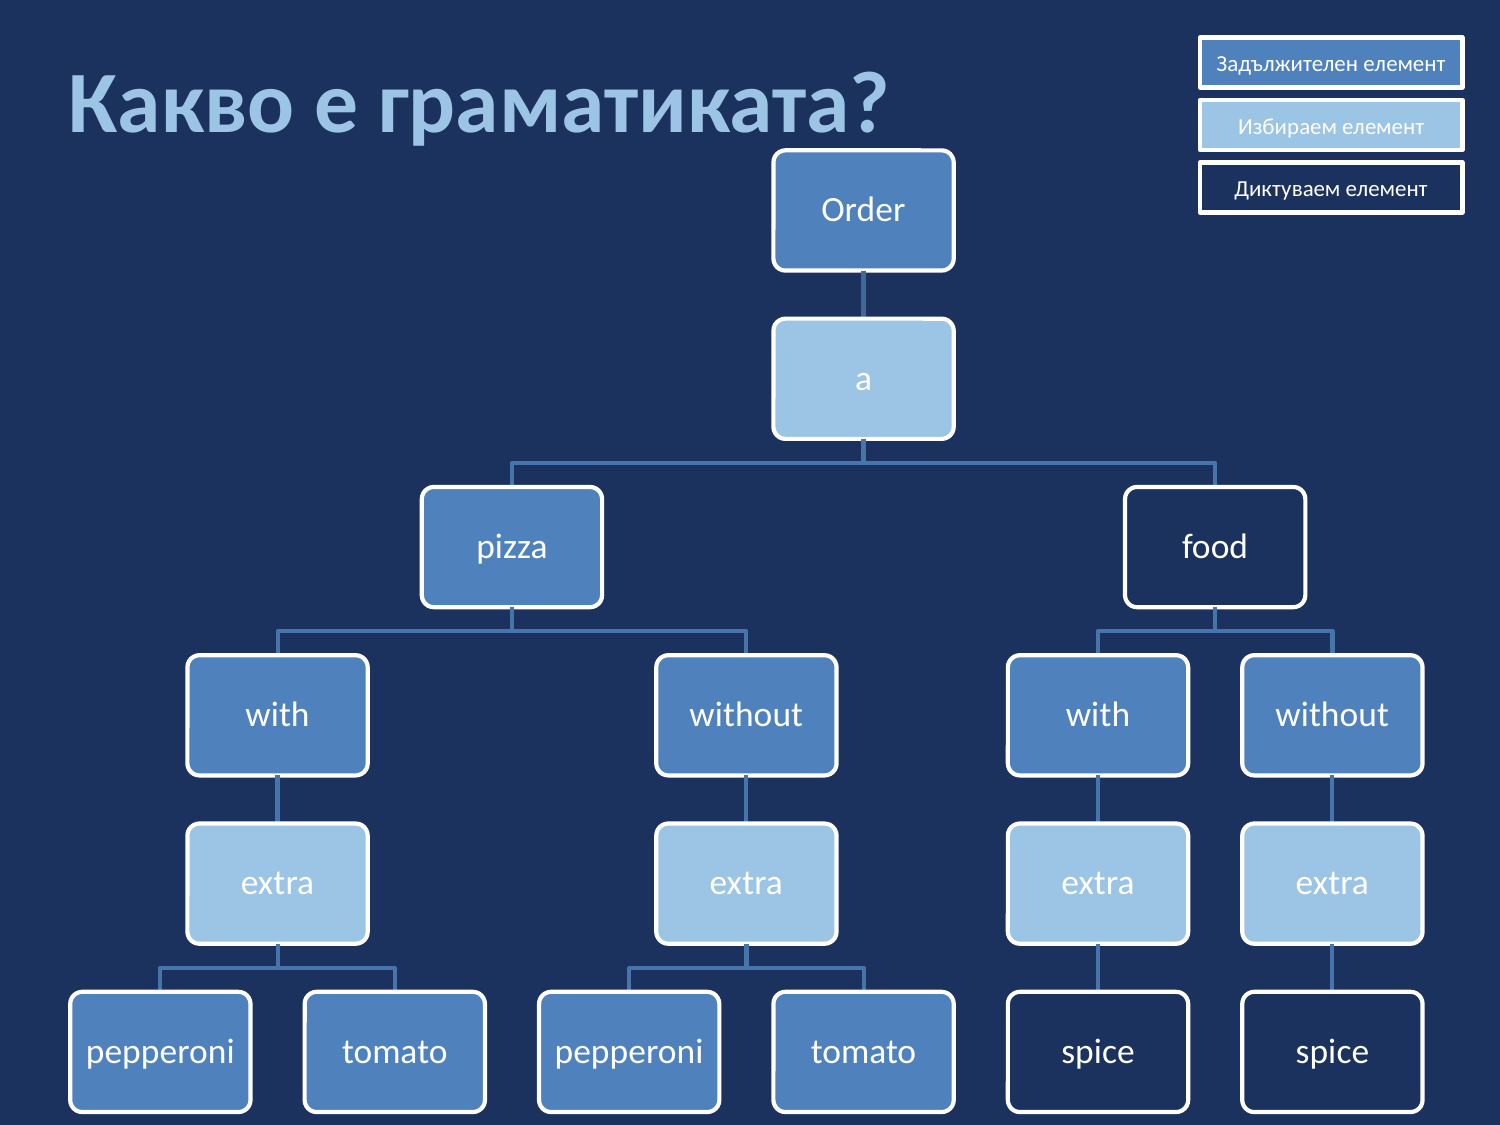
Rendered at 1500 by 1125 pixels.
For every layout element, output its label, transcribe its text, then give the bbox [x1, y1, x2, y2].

text_box Задължителен елемент [1198, 35, 1465, 90]
text_box Какво е граматиката? [54, 37, 906, 148]
text_box Избираем елемент [1198, 98, 1465, 148]
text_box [14, 149, 1478, 1113]
